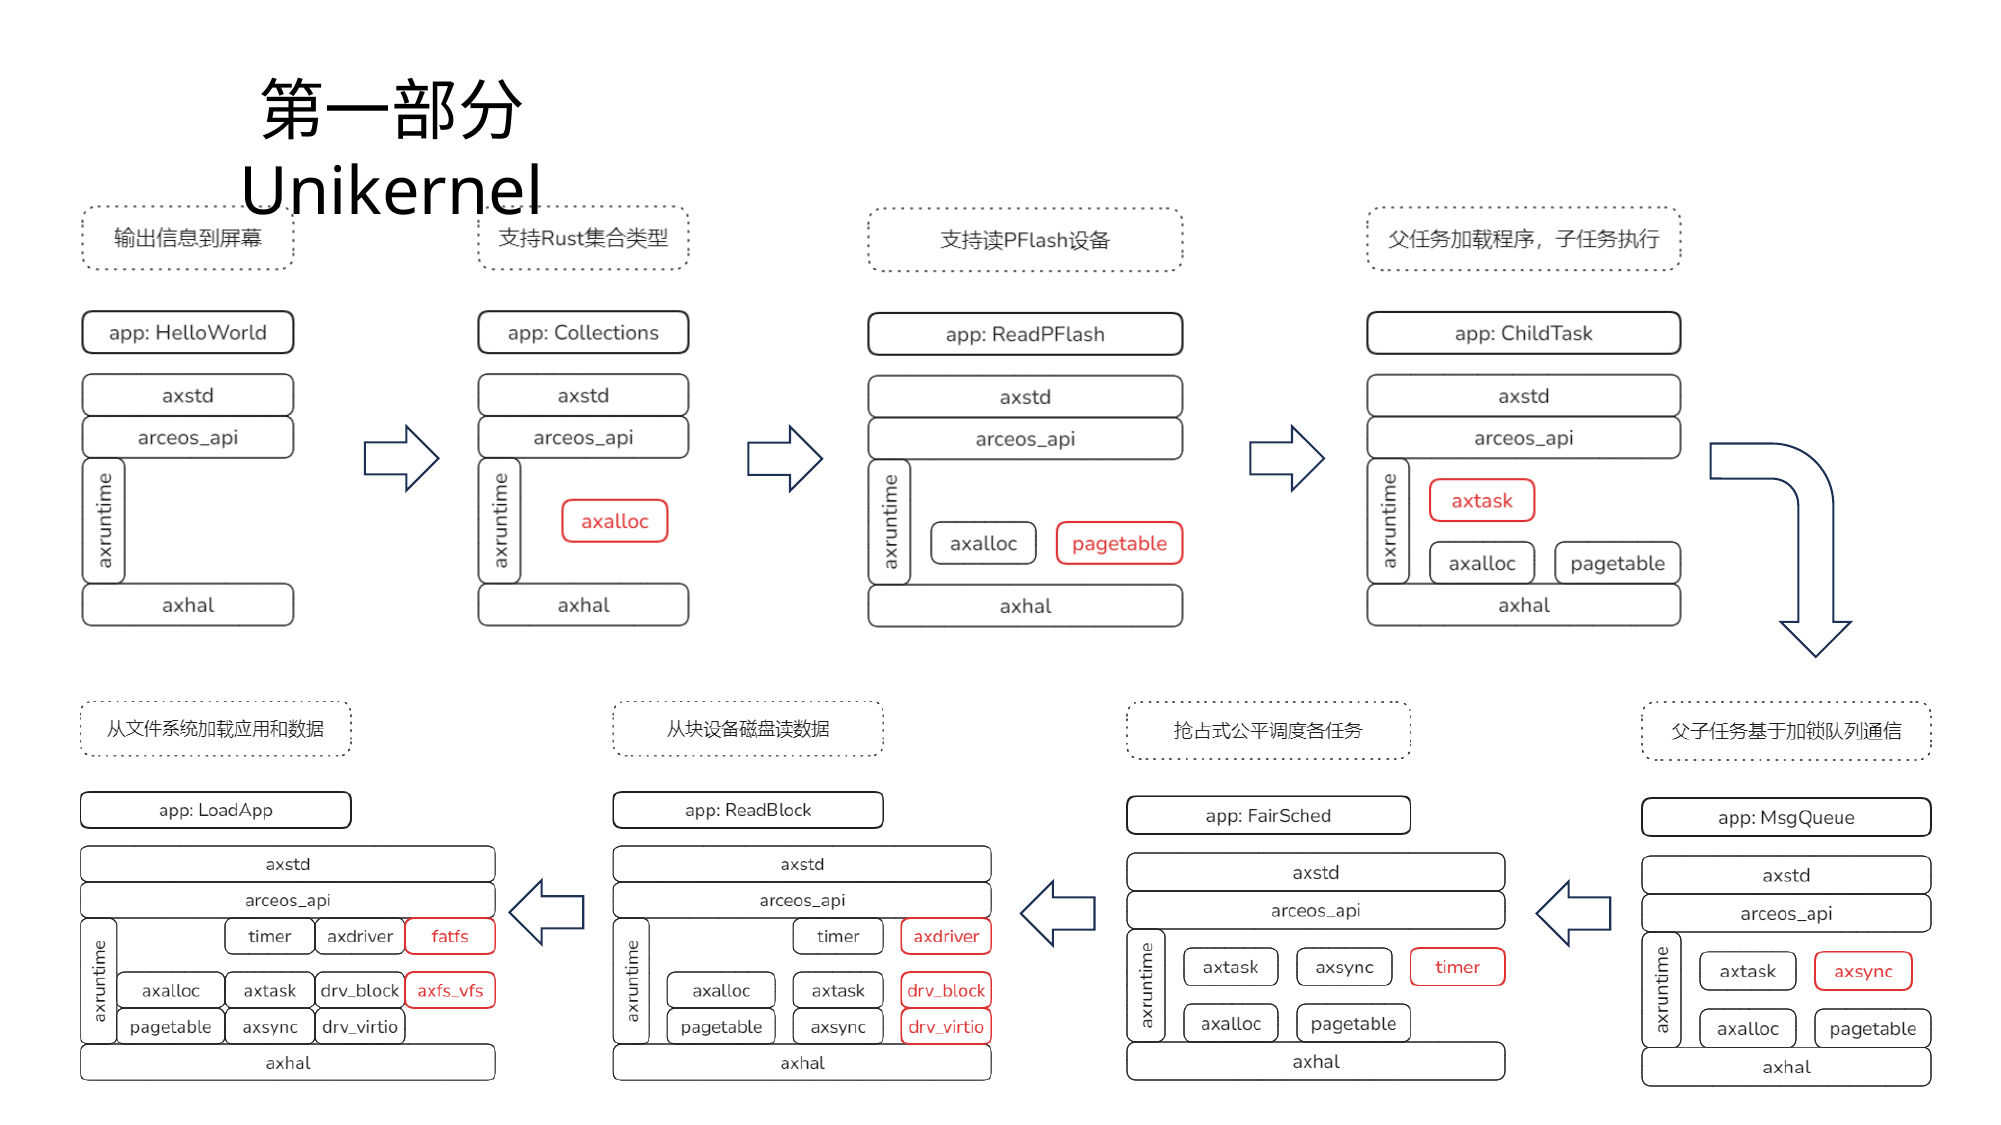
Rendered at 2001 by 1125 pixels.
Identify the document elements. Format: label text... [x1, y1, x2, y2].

text_box [1709, 442, 1854, 659]
picture [468, 196, 699, 636]
text_box [363, 423, 441, 494]
picture [1117, 692, 1514, 1089]
text_box [1535, 878, 1612, 949]
picture [72, 196, 304, 636]
text_box [1019, 878, 1096, 949]
text_box [747, 424, 824, 494]
picture [858, 198, 1193, 637]
text_box [1249, 423, 1326, 494]
text_box 第一部分 Unikernel [84, 60, 699, 236]
slide_number 15 [1412, 1042, 1863, 1103]
picture [603, 692, 1000, 1089]
text_box [508, 877, 585, 947]
picture [71, 692, 504, 1089]
picture [1357, 197, 1692, 637]
picture [1632, 692, 1940, 1095]
